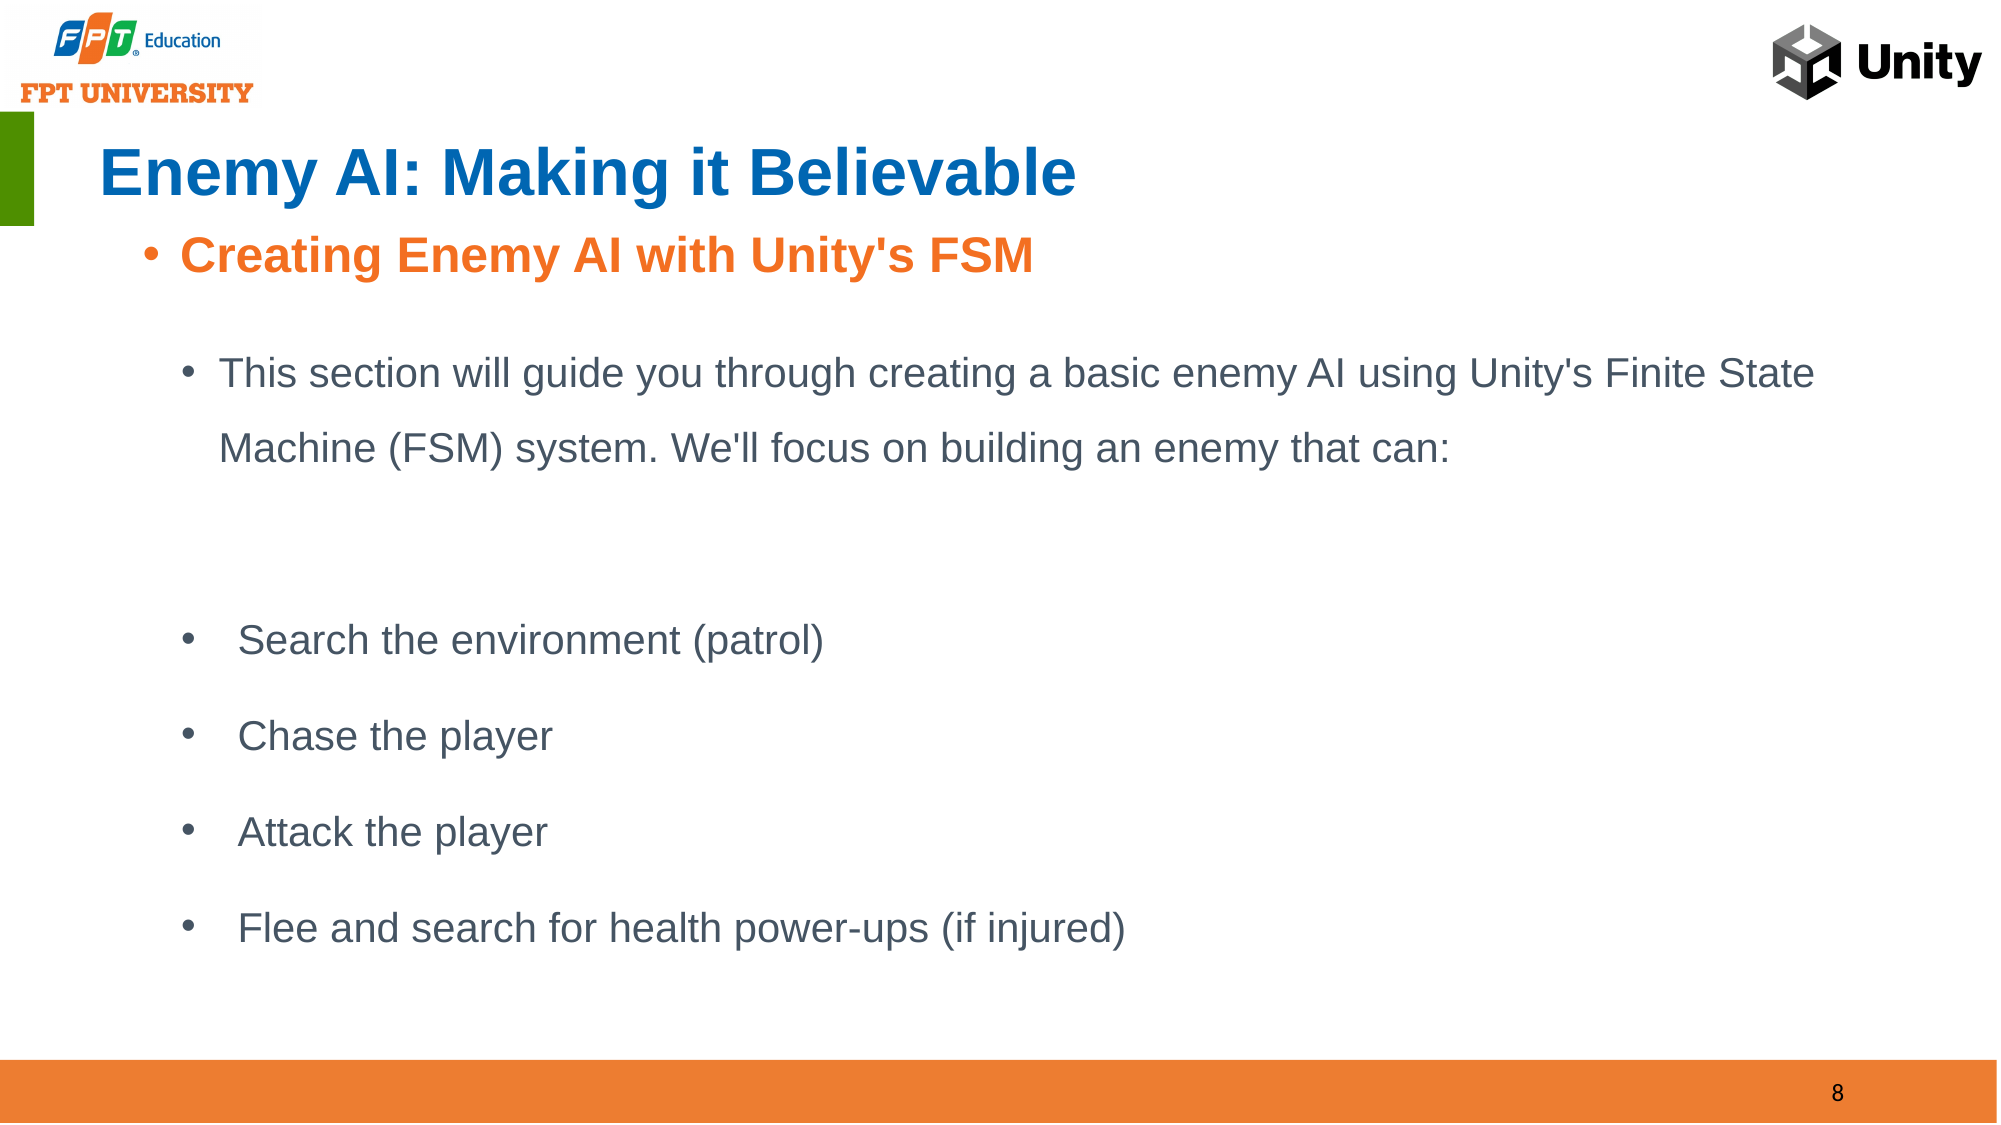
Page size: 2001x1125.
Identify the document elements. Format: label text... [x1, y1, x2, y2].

list This section will guide you through creating a basic enemy AI using Unity's Finite State Machine (FSM) system. We'll focus on building an enemy that can: Search the environment (patrol) Chase the player Attack the player Flee and search for health power-ups (if injured) [181, 321, 1900, 954]
picture [1765, 0, 1991, 125]
title Enemy AI: Making it Believable [99, 115, 1900, 233]
list Creating Enemy AI with Unity's FSM [142, 229, 1580, 322]
picture [4, 4, 262, 108]
slide_number 8 [1412, 1063, 1860, 1121]
